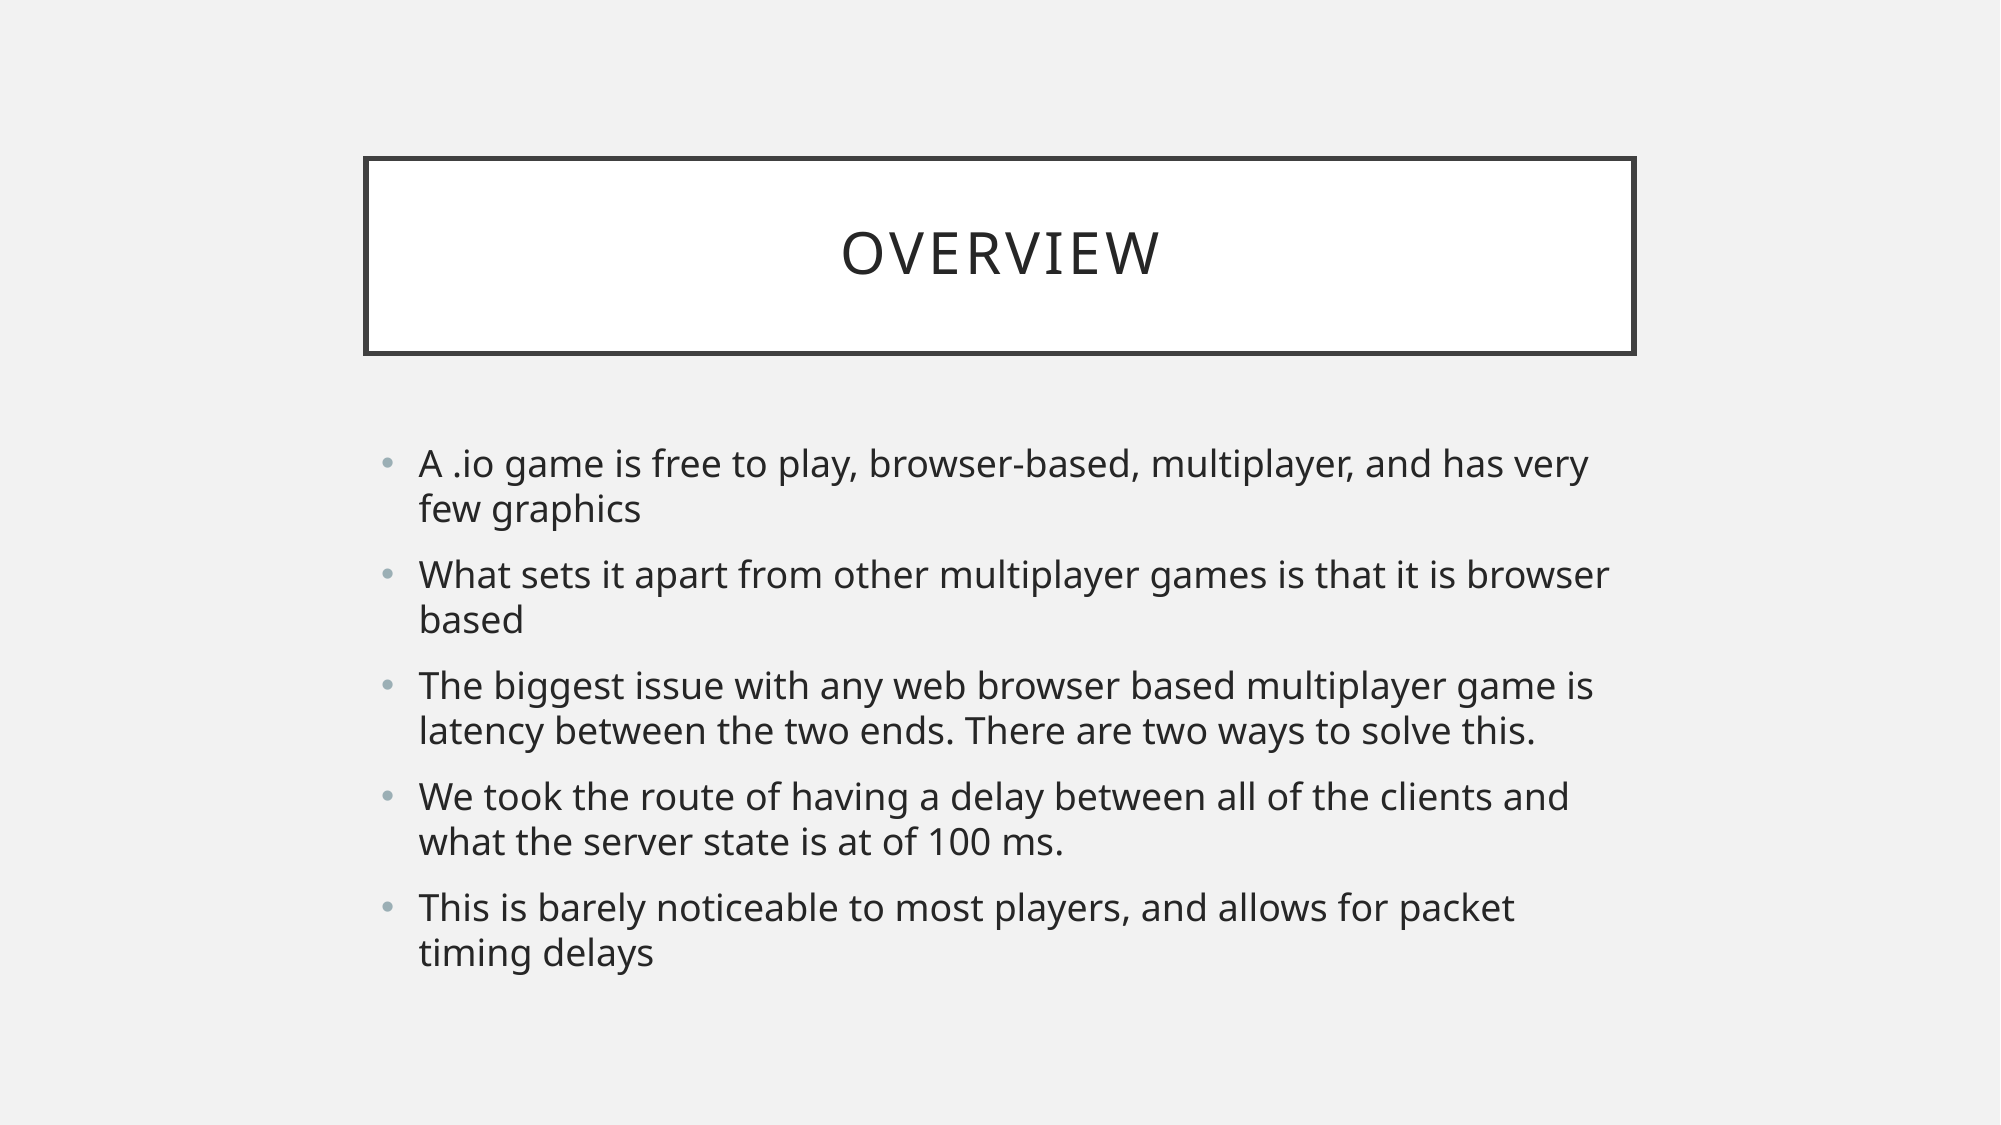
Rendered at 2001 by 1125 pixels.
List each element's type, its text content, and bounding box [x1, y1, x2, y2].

list A .io game is free to play, browser-based, multiplayer, and has very few graphics What sets it apart from other multiplayer games is that it is browser based The biggest issue with any web browser based multiplayer game is latency between the two ends. There are two ways to solve this. We took the route of having a delay between all of the clients and what the server state is at of 100 ms. This is barely noticeable to most players, and allows for packet timing delays [366, 432, 1634, 942]
title Overview [363, 156, 1637, 356]
